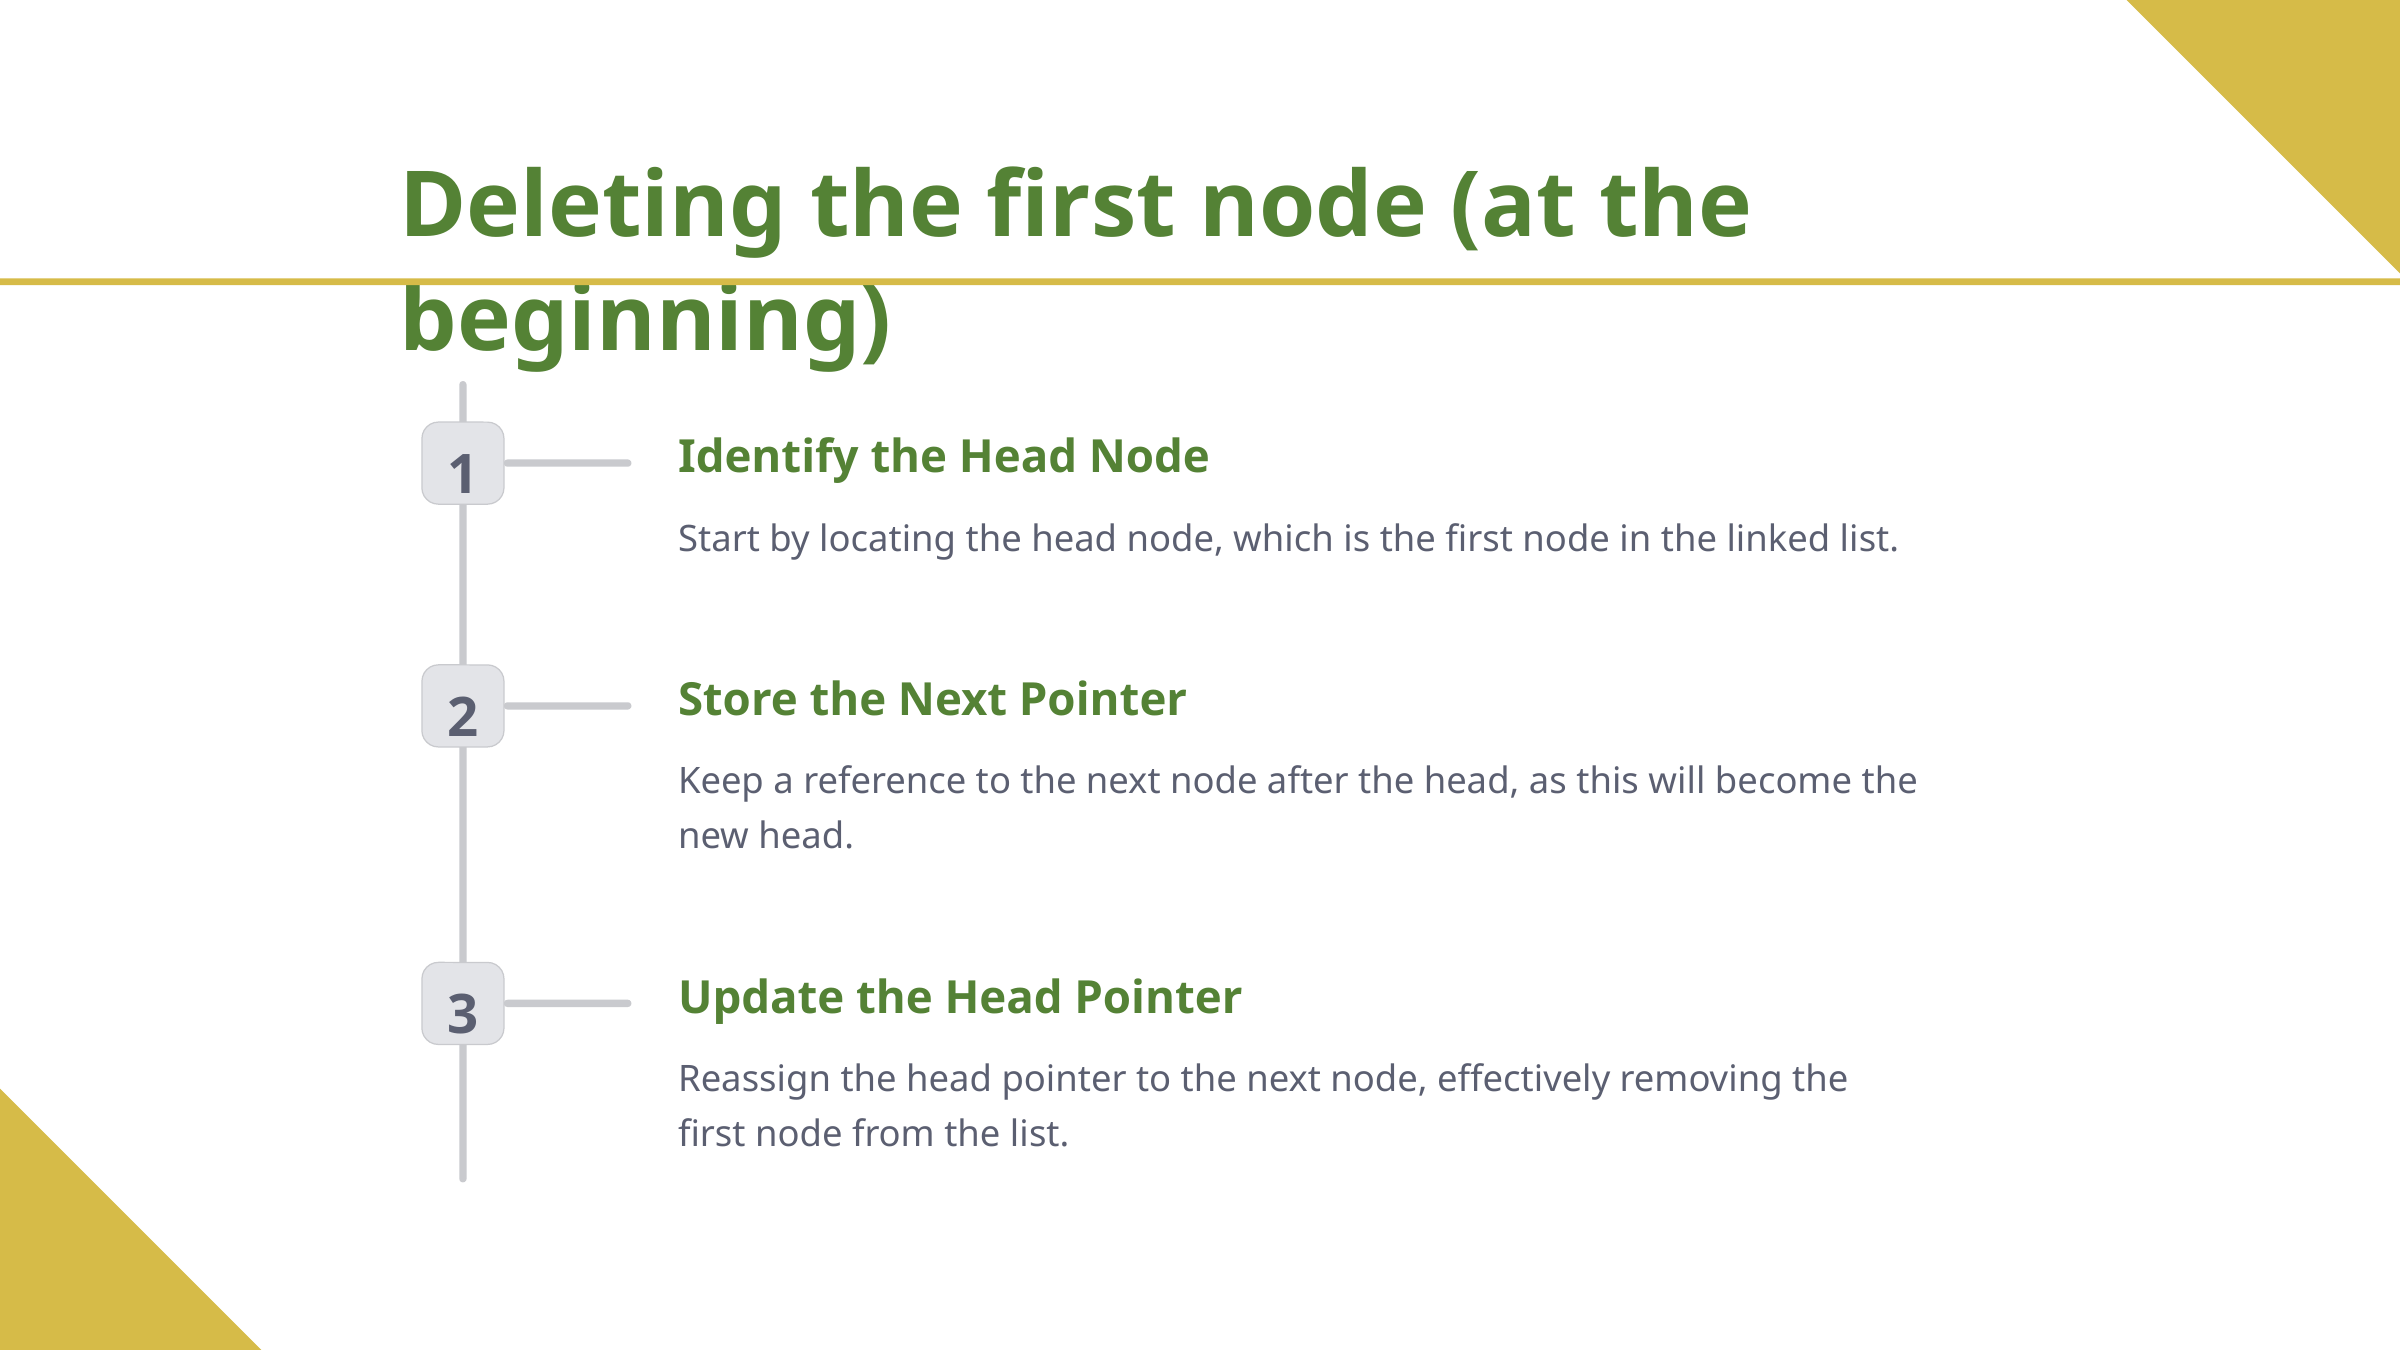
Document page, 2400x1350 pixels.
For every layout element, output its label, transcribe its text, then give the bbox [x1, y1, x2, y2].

text_box Store the Next Pointer [663, 660, 1139, 718]
text_box [421, 664, 504, 747]
text_box [2126, 0, 2400, 274]
text_box 2 [447, 671, 479, 741]
text_box 1 [452, 428, 474, 498]
text_box [459, 747, 467, 962]
text_box Update the Head Pointer [663, 957, 1188, 1015]
text_box Keep a reference to the next node after the head, as this will become the new head. [663, 739, 1935, 849]
text_box [0, 1088, 262, 1350]
text_box [421, 962, 504, 1045]
text_box Reassign the head pointer to the next node, effectively removing the first node from the list. [663, 1036, 1935, 1146]
text_box [504, 999, 632, 1008]
text_box [504, 459, 632, 467]
text_box [504, 702, 632, 710]
text_box [421, 422, 504, 505]
text_box [0, 278, 2400, 286]
text_box Deleting the first node (at the beginning) [385, 133, 2264, 278]
text_box 3 [447, 969, 479, 1038]
text_box [459, 1045, 467, 1183]
text_box Deleting the first node (at the beginning) [385, 286, 2264, 361]
text_box [459, 505, 467, 664]
text_box [459, 381, 467, 422]
text_box Start by locating the head node, which is the first node in the linked list. [663, 496, 1935, 551]
text_box Identify the Head Node [663, 417, 1154, 475]
